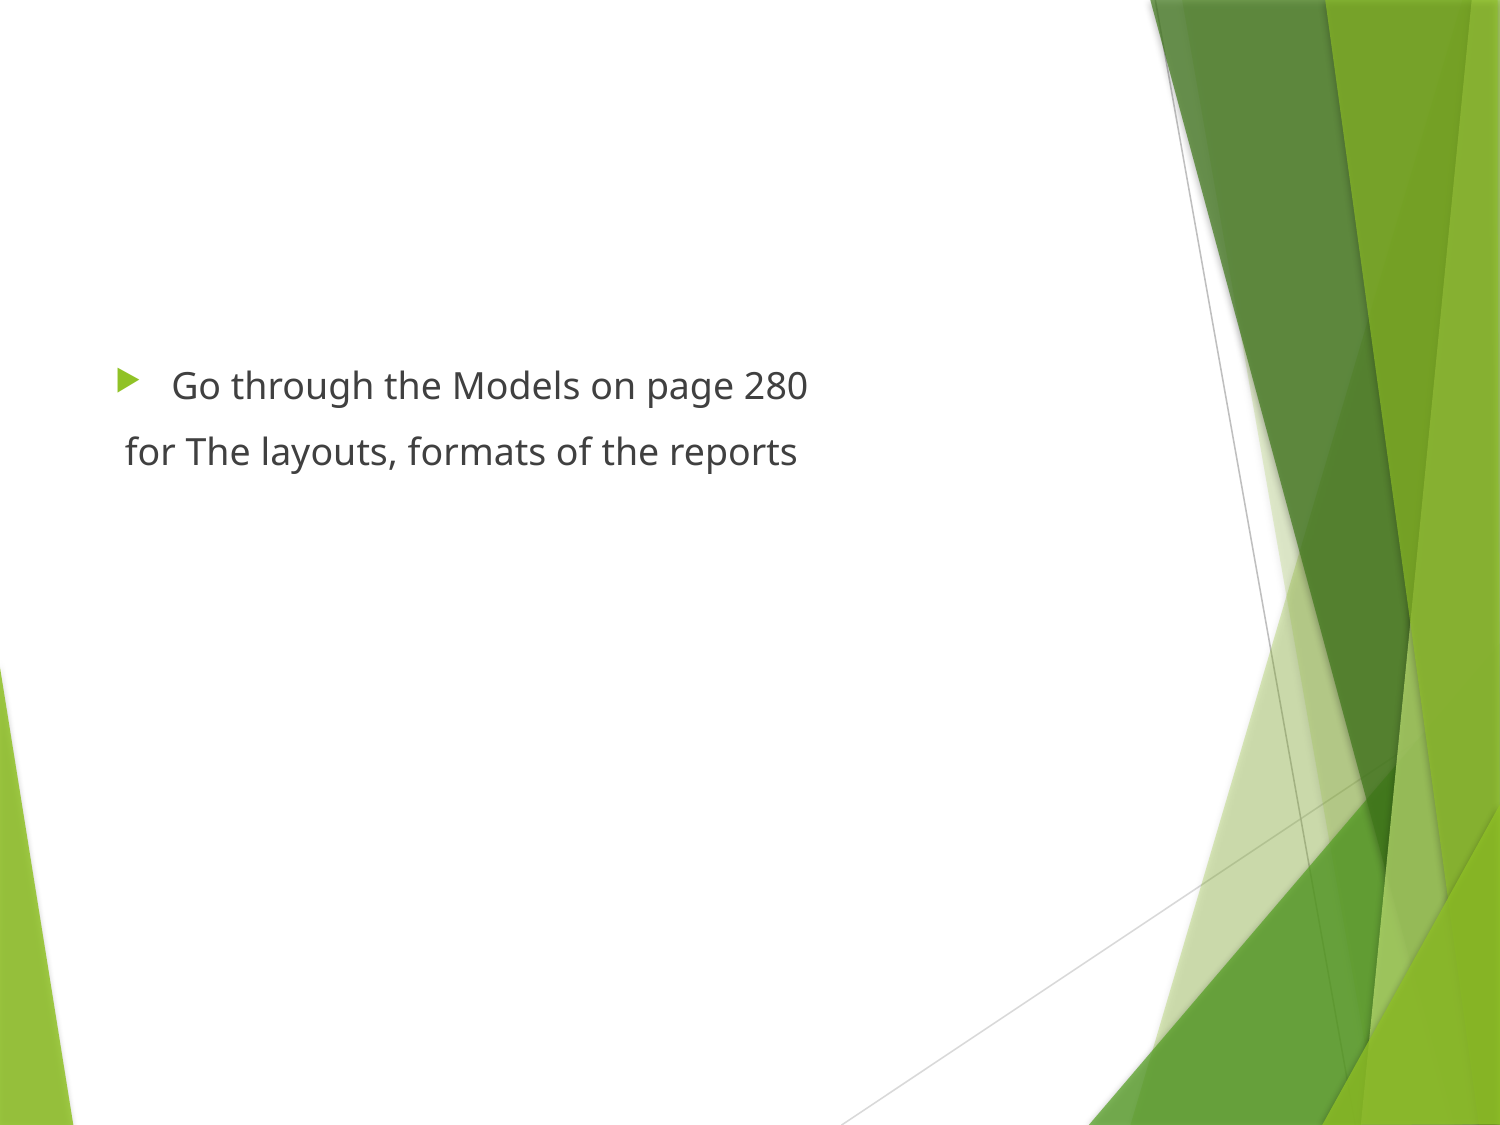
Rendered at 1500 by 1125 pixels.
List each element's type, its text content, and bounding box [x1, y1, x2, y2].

list Go through the Models on page 280 for The layouts, formats of the reports [99, 354, 1142, 992]
